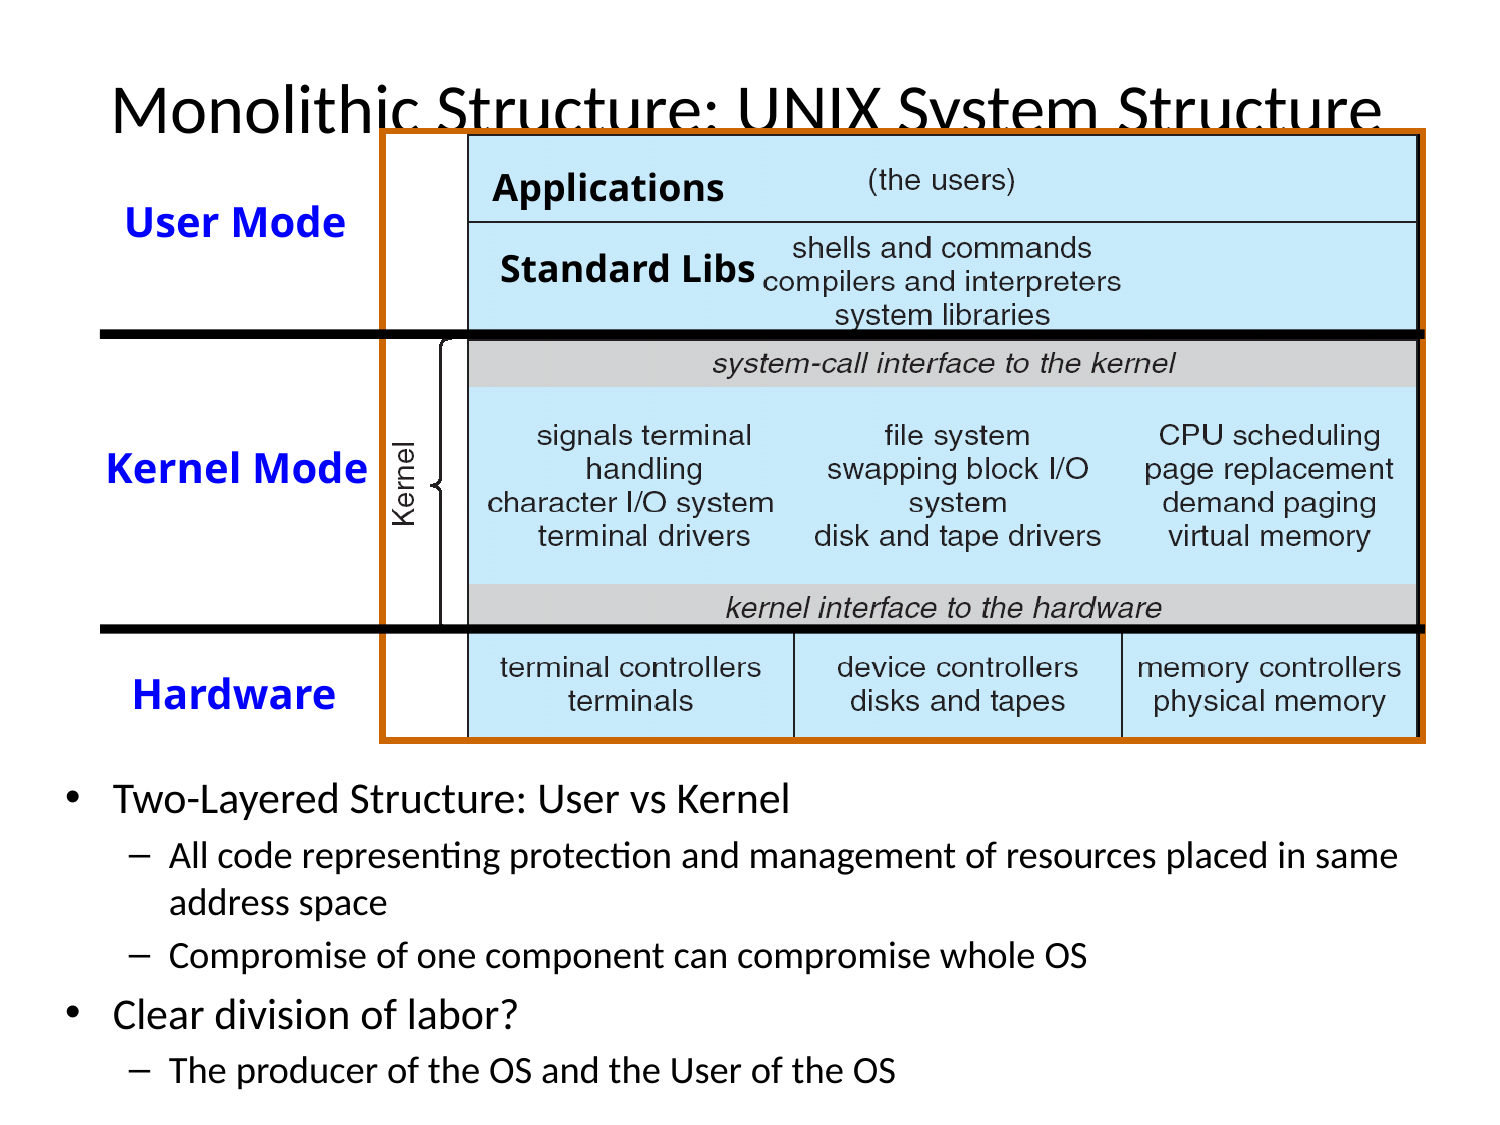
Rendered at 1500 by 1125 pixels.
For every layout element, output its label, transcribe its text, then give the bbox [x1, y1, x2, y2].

list Two-Layered Structure: User vs Kernel All code representing protection and management of resources placed in same address space Compromise of one component can compromise whole OS Clear division of labor? The producer of the OS and the User of the OS [50, 762, 1475, 1100]
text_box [99, 133, 1426, 738]
title Monolithic Structure: UNIX System Structure [69, 45, 1425, 167]
